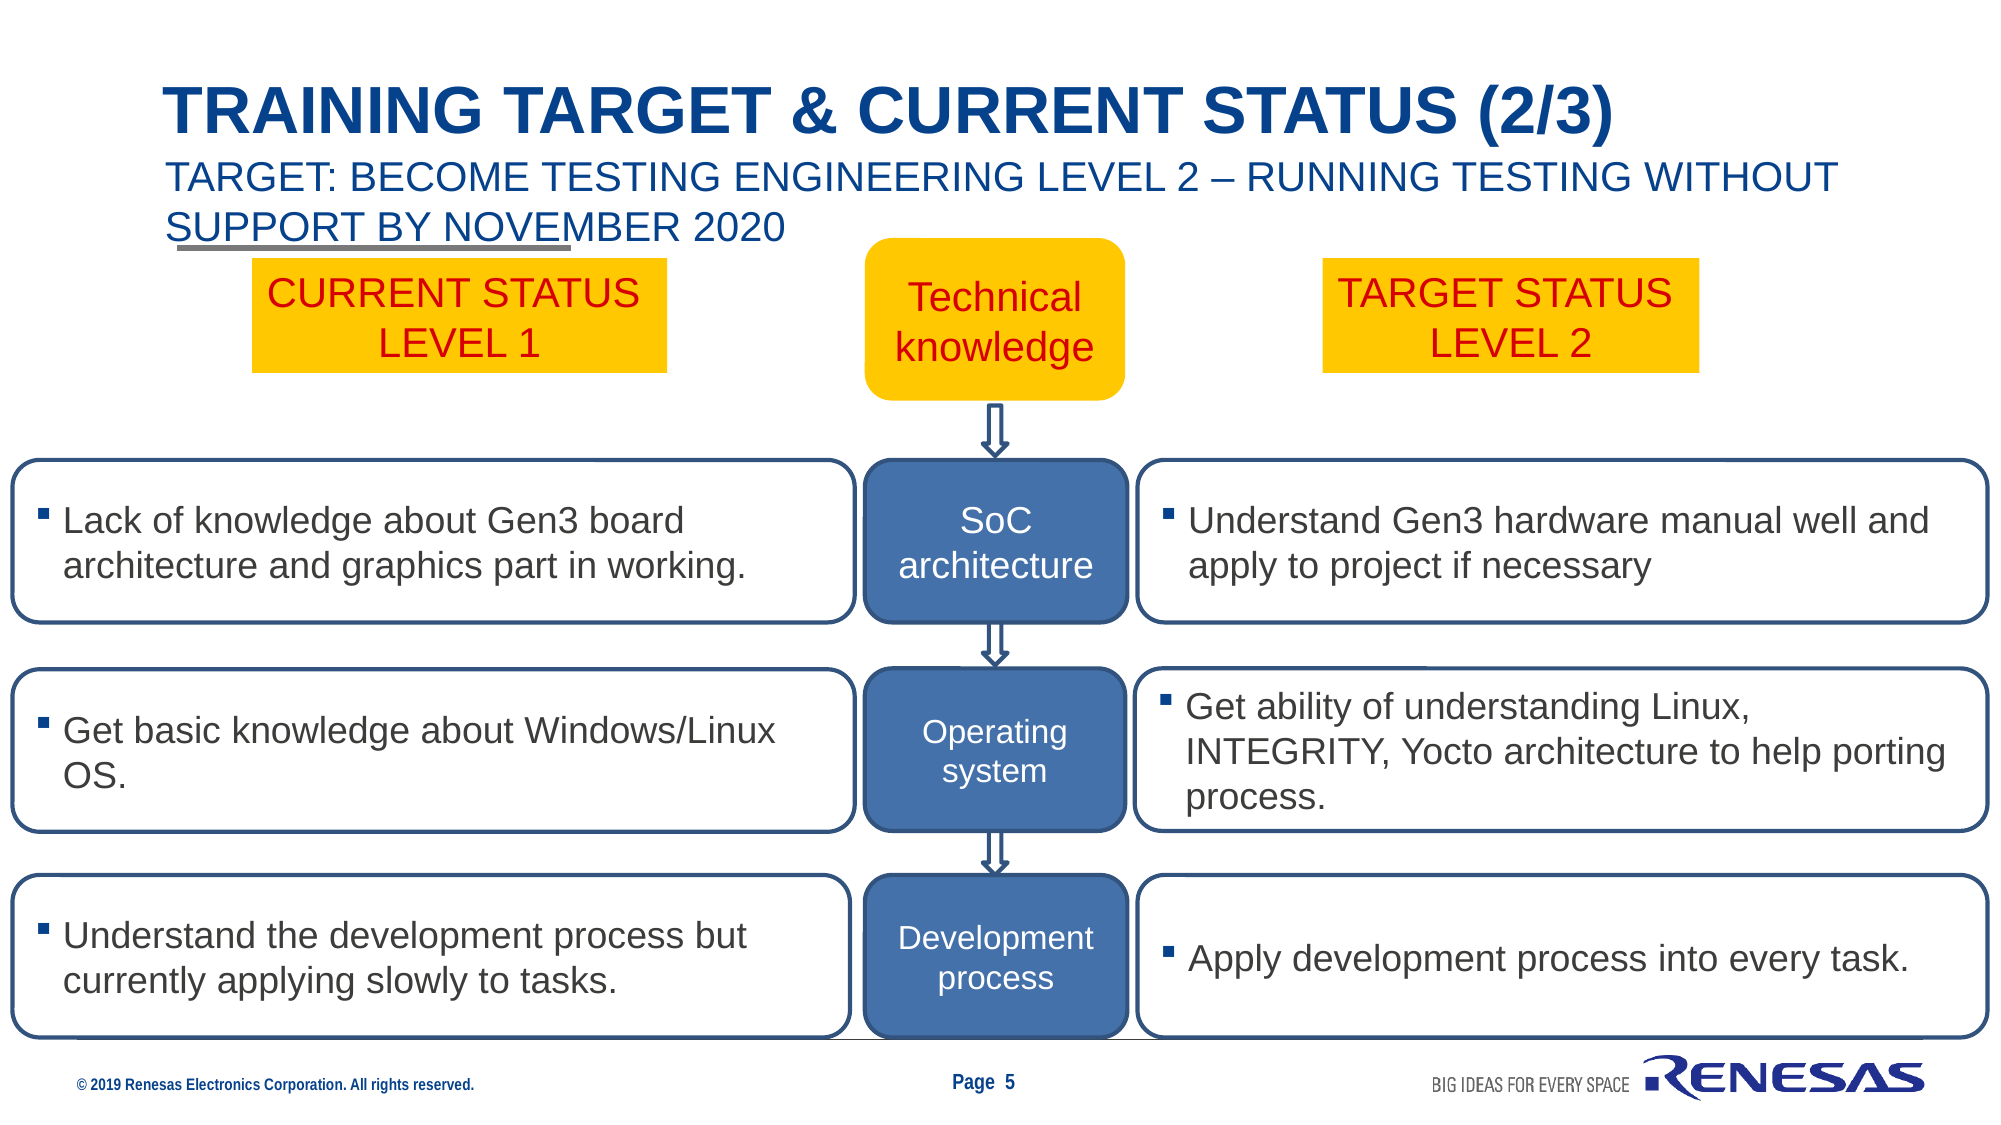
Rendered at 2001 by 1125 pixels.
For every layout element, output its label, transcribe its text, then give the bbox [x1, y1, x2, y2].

text_box Development process [862, 872, 1130, 1040]
slide_number Page 5 [952, 1067, 1063, 1095]
text_box Operating system [862, 666, 1128, 834]
text_box Get basic knowledge about Windows/Linux OS. [10, 667, 857, 834]
text_box SoC architecture [862, 457, 1130, 625]
picture [1425, 1049, 1933, 1106]
text_box Apply development process into every task. [1135, 872, 1990, 1040]
text_box Understand Gen3 hardware manual well and apply to project if necessary [1135, 457, 1990, 625]
text_box Lack of knowledge about Gen3 board architecture and graphics part in working. [10, 457, 857, 625]
text_box Training target & Current status (2/3) [162, 75, 1639, 148]
text_box Get ability of understanding Linux, INTEGRITY, Yocto architecture to help porting process. [1132, 666, 1990, 834]
text_box [980, 403, 1010, 457]
text_box Understand the development process but currently applying slowly to tasks. [10, 872, 853, 1040]
text_box TARGET STATUS LEVEL 2 [1322, 258, 1700, 373]
text_box Technical knowledge [862, 235, 1128, 403]
text_box CURRENT STATUS LEVEL 1 [252, 258, 668, 373]
text_box TARGET: BECOME TESTING ENGINEERING LEVEL 2 – RUNNING TESTING WITHOUT SUPPORT BY NOVEMBER 2020 [150, 142, 1909, 258]
text_box [980, 834, 1010, 878]
text_box [980, 625, 1010, 666]
